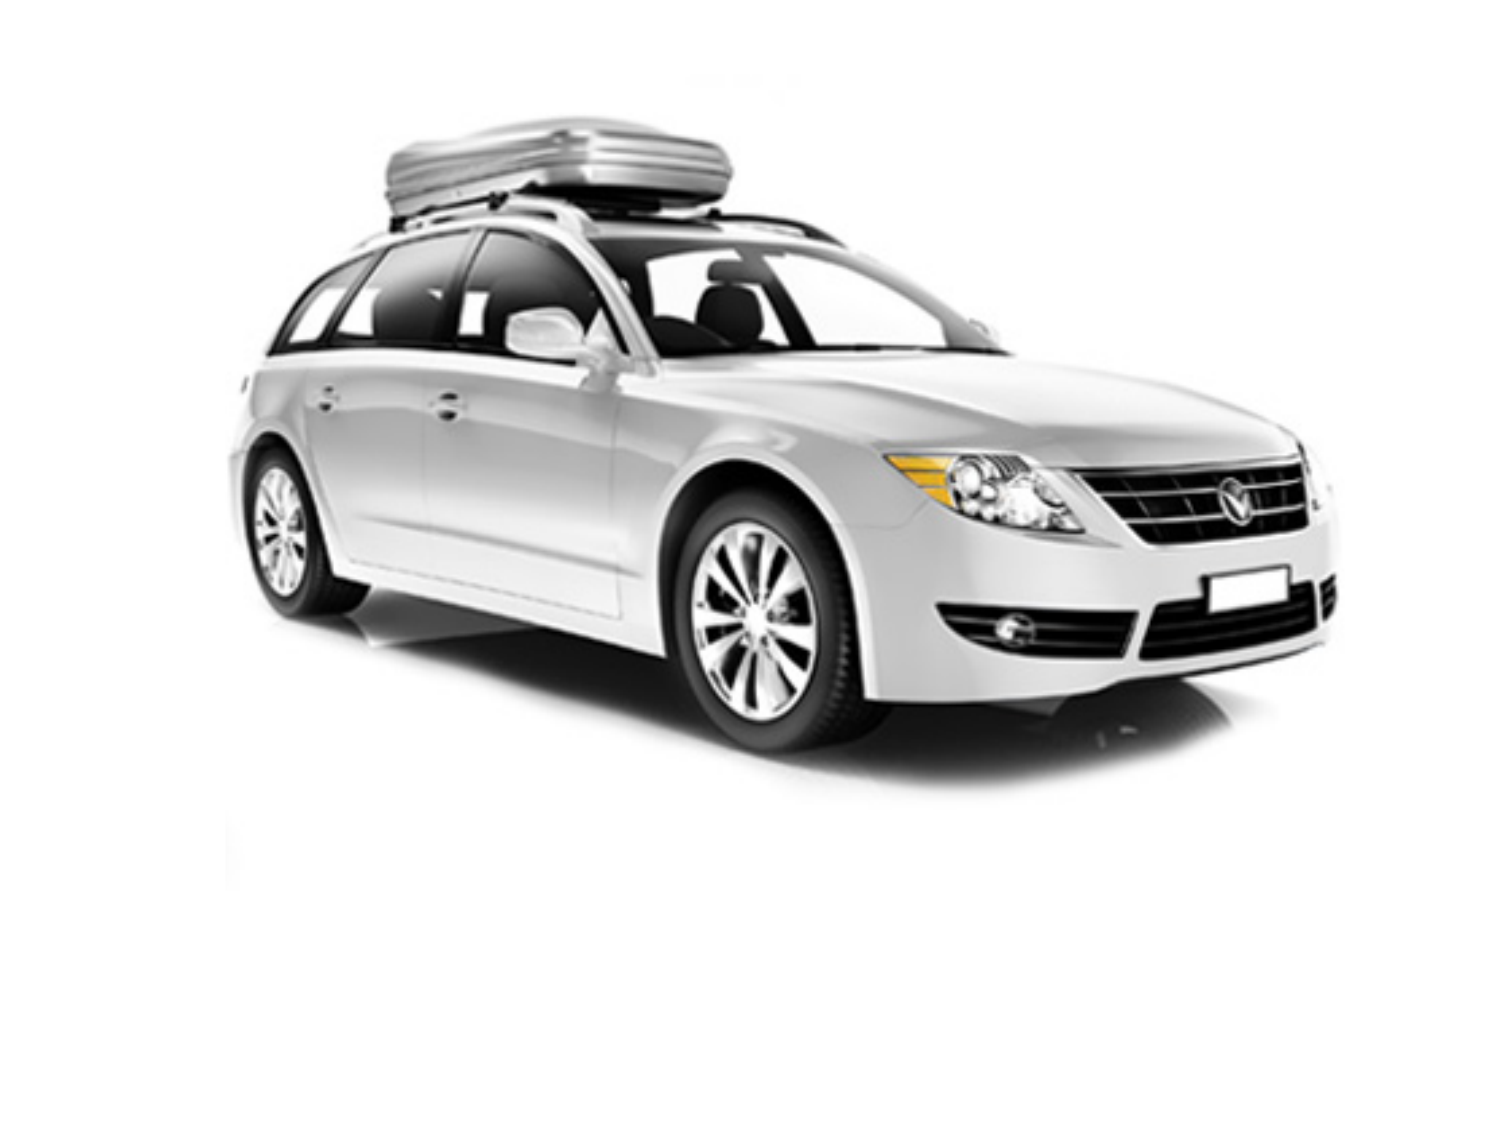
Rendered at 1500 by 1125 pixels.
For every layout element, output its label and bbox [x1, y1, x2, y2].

picture [225, 70, 1388, 988]
